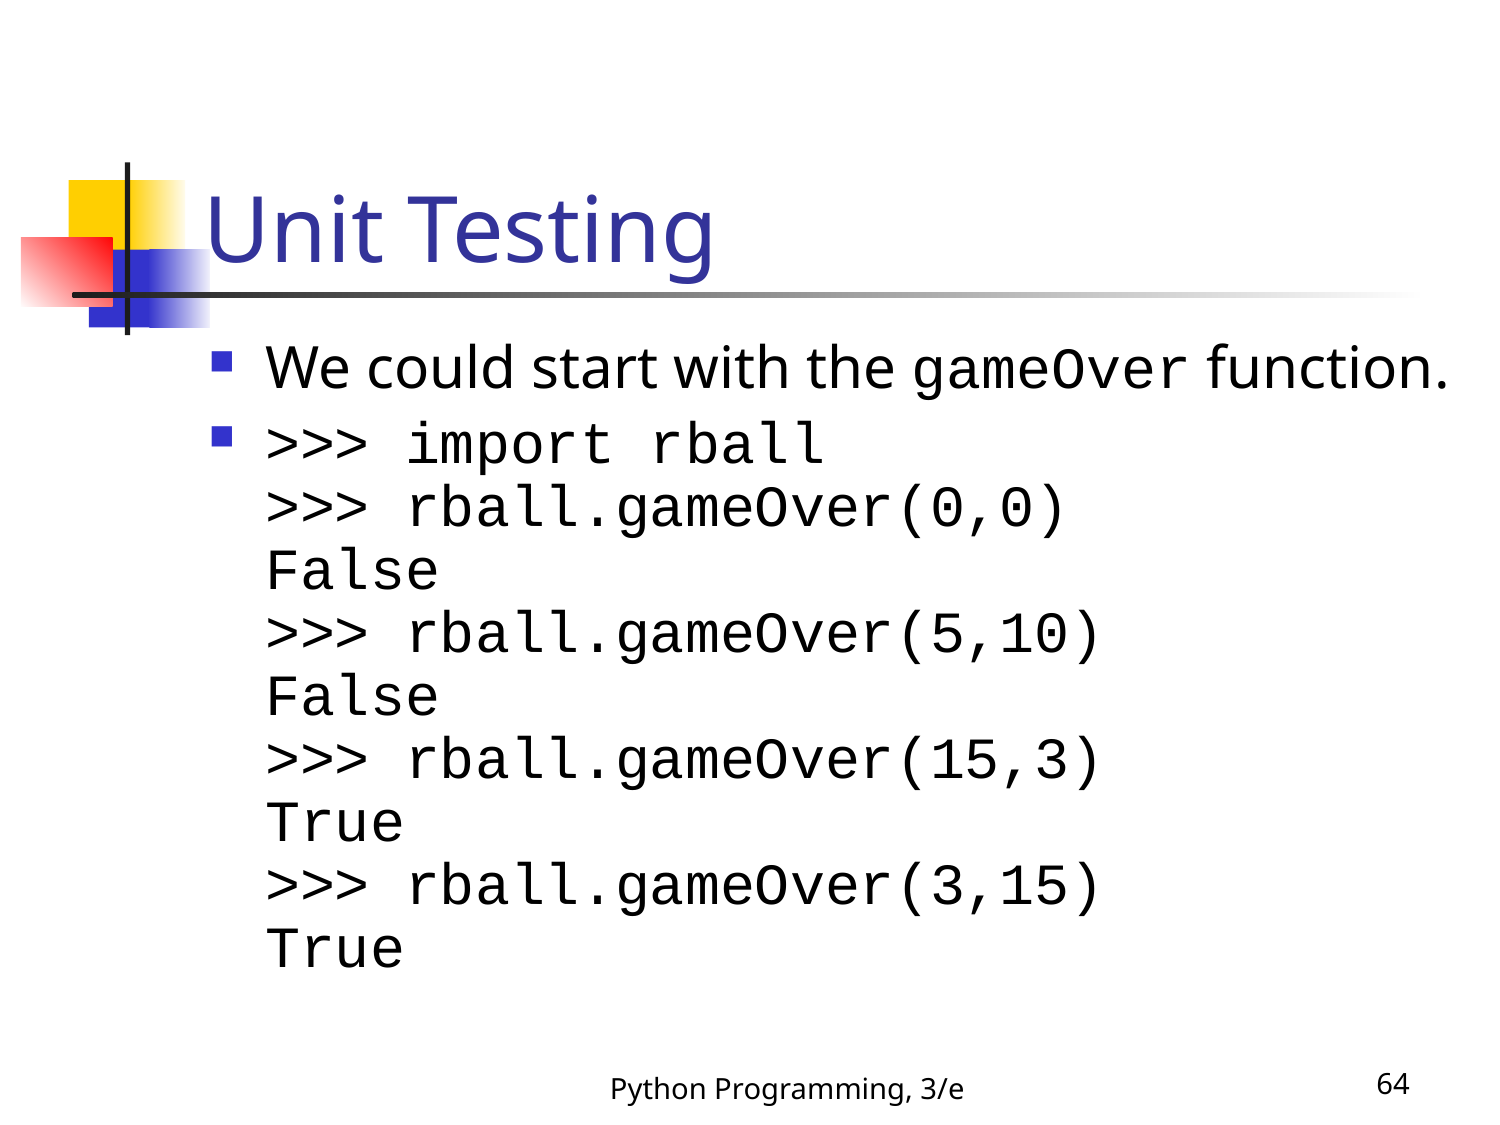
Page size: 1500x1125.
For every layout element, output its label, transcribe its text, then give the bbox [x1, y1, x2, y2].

slide_number 64 [1112, 1037, 1426, 1113]
list We could start with the gameOver function. >>> import rball >>> rball.gameOver(0,0) False >>> rball.gameOver(5,10) False >>> rball.gameOver(15,3) True >>> rball.gameOver(3,15) True [193, 331, 1469, 1006]
title Unit Testing [188, 101, 1468, 289]
footer Python Programming, 3/e [549, 1037, 1026, 1113]
